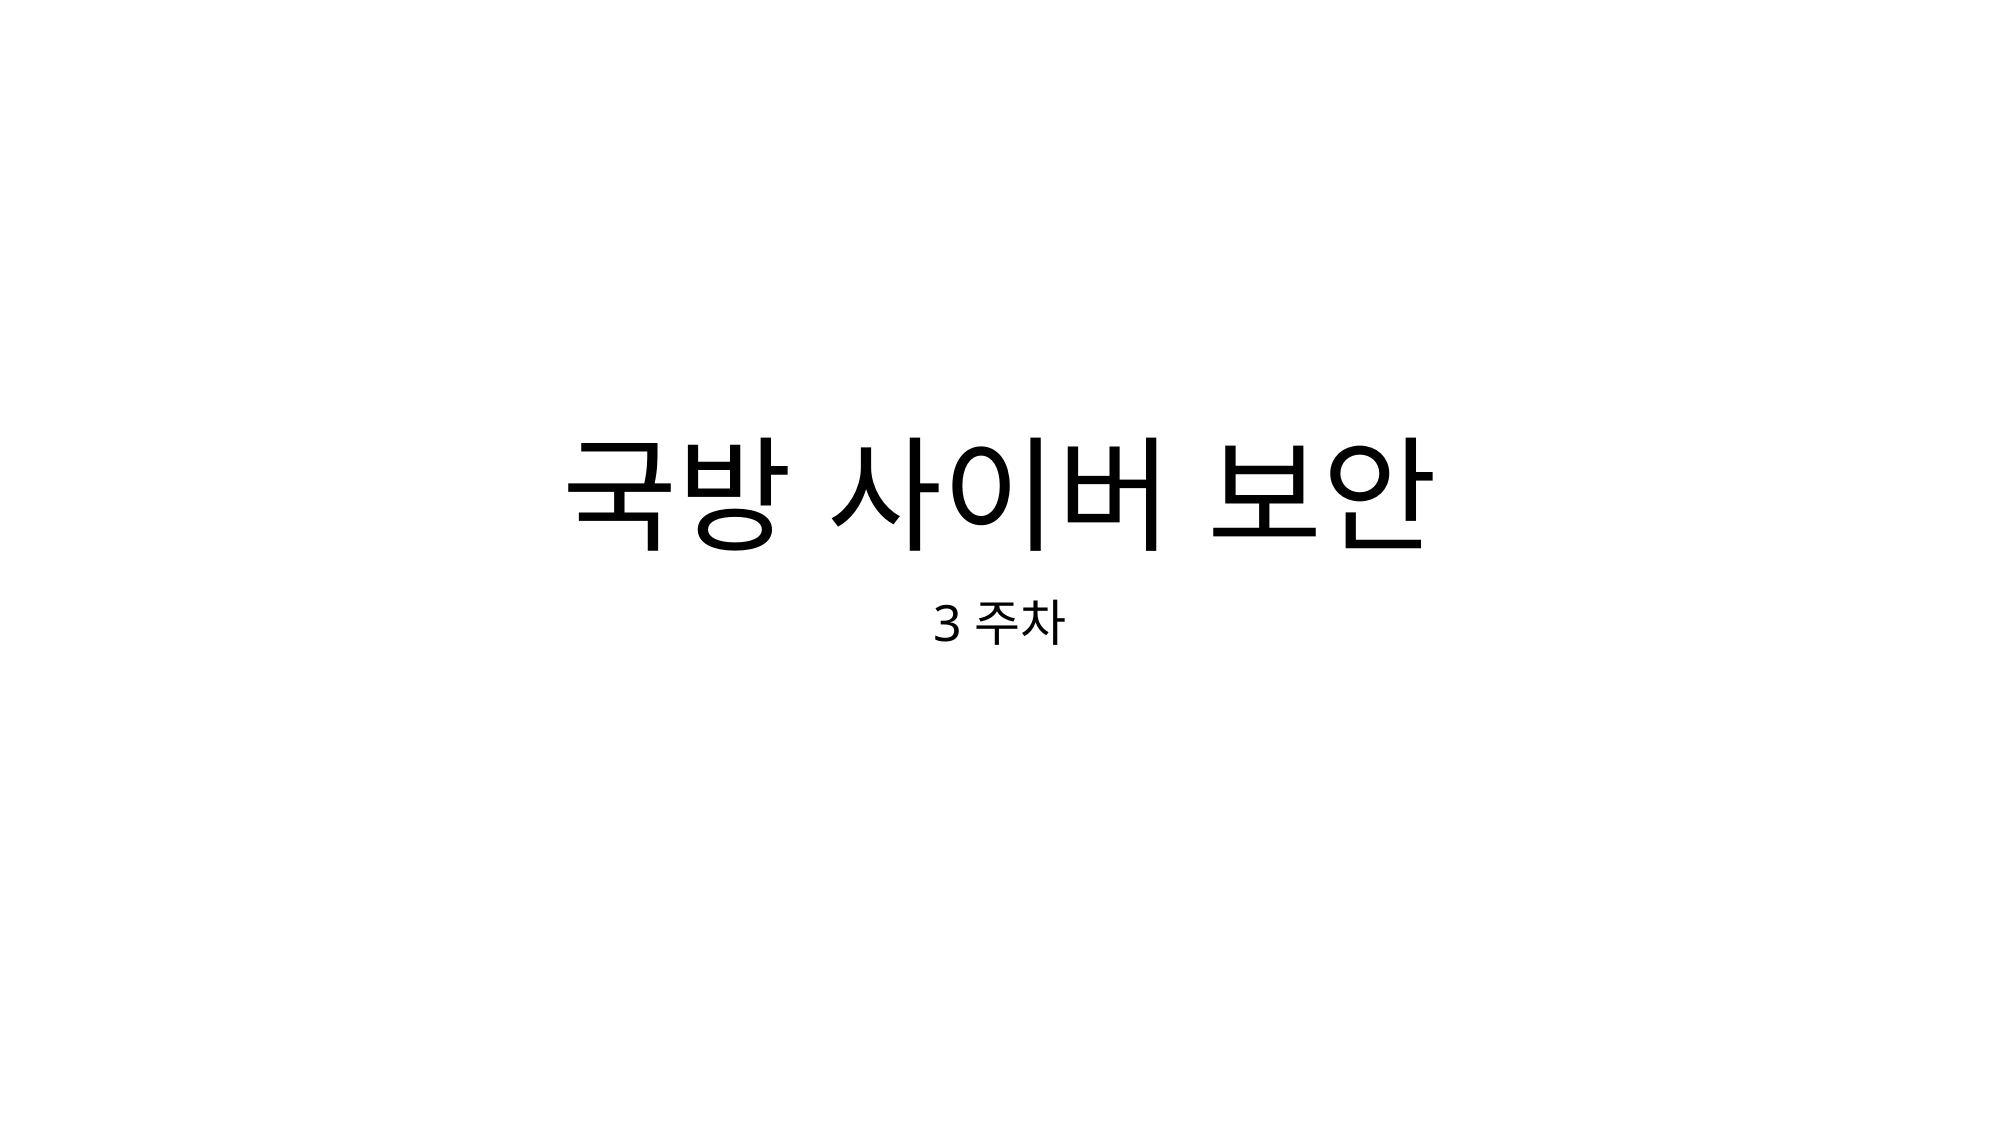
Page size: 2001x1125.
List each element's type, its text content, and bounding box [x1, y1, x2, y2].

subtitle 3주차 [249, 590, 1750, 863]
title 국방 사이버 보안 [249, 184, 1750, 576]
